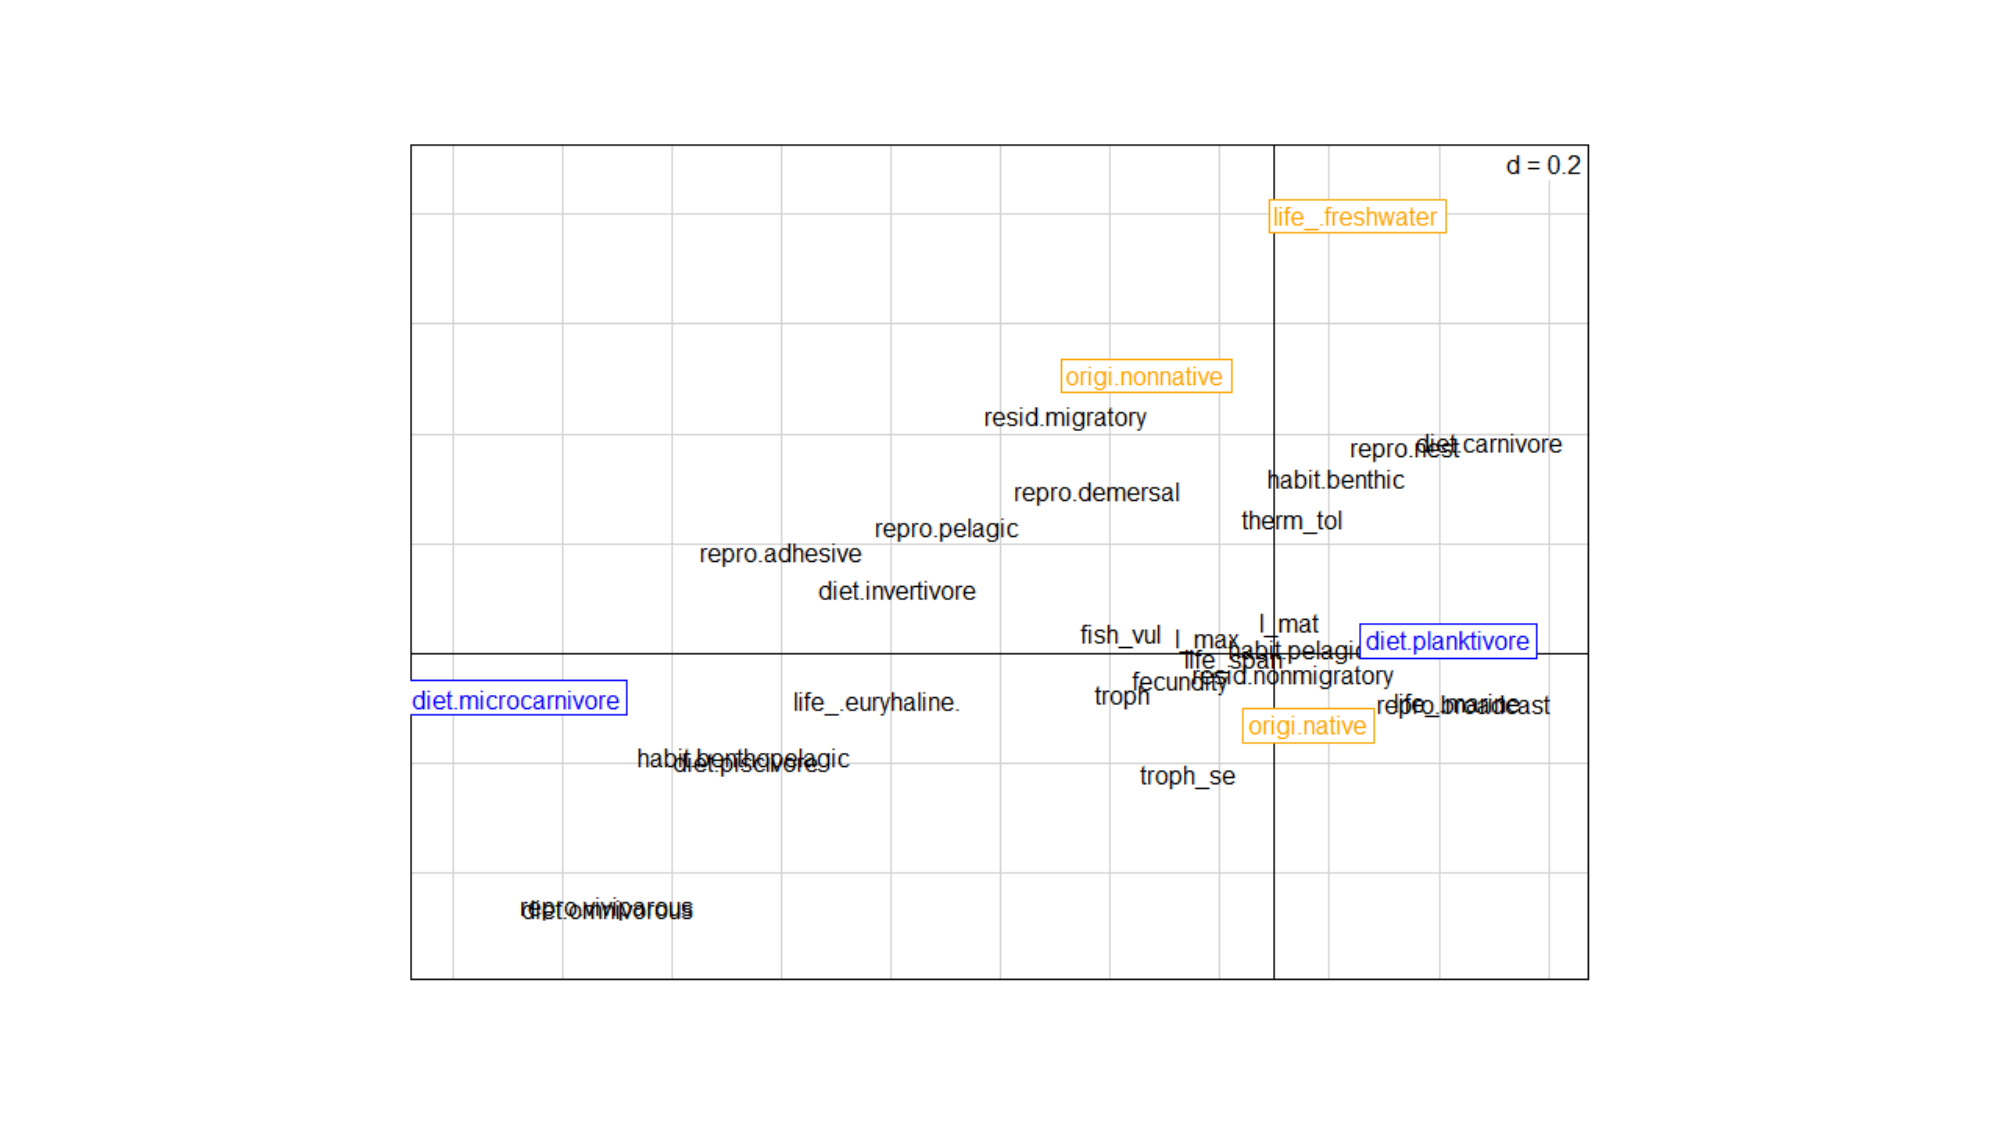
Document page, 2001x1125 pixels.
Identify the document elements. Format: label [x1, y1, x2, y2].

picture [409, 143, 1591, 982]
